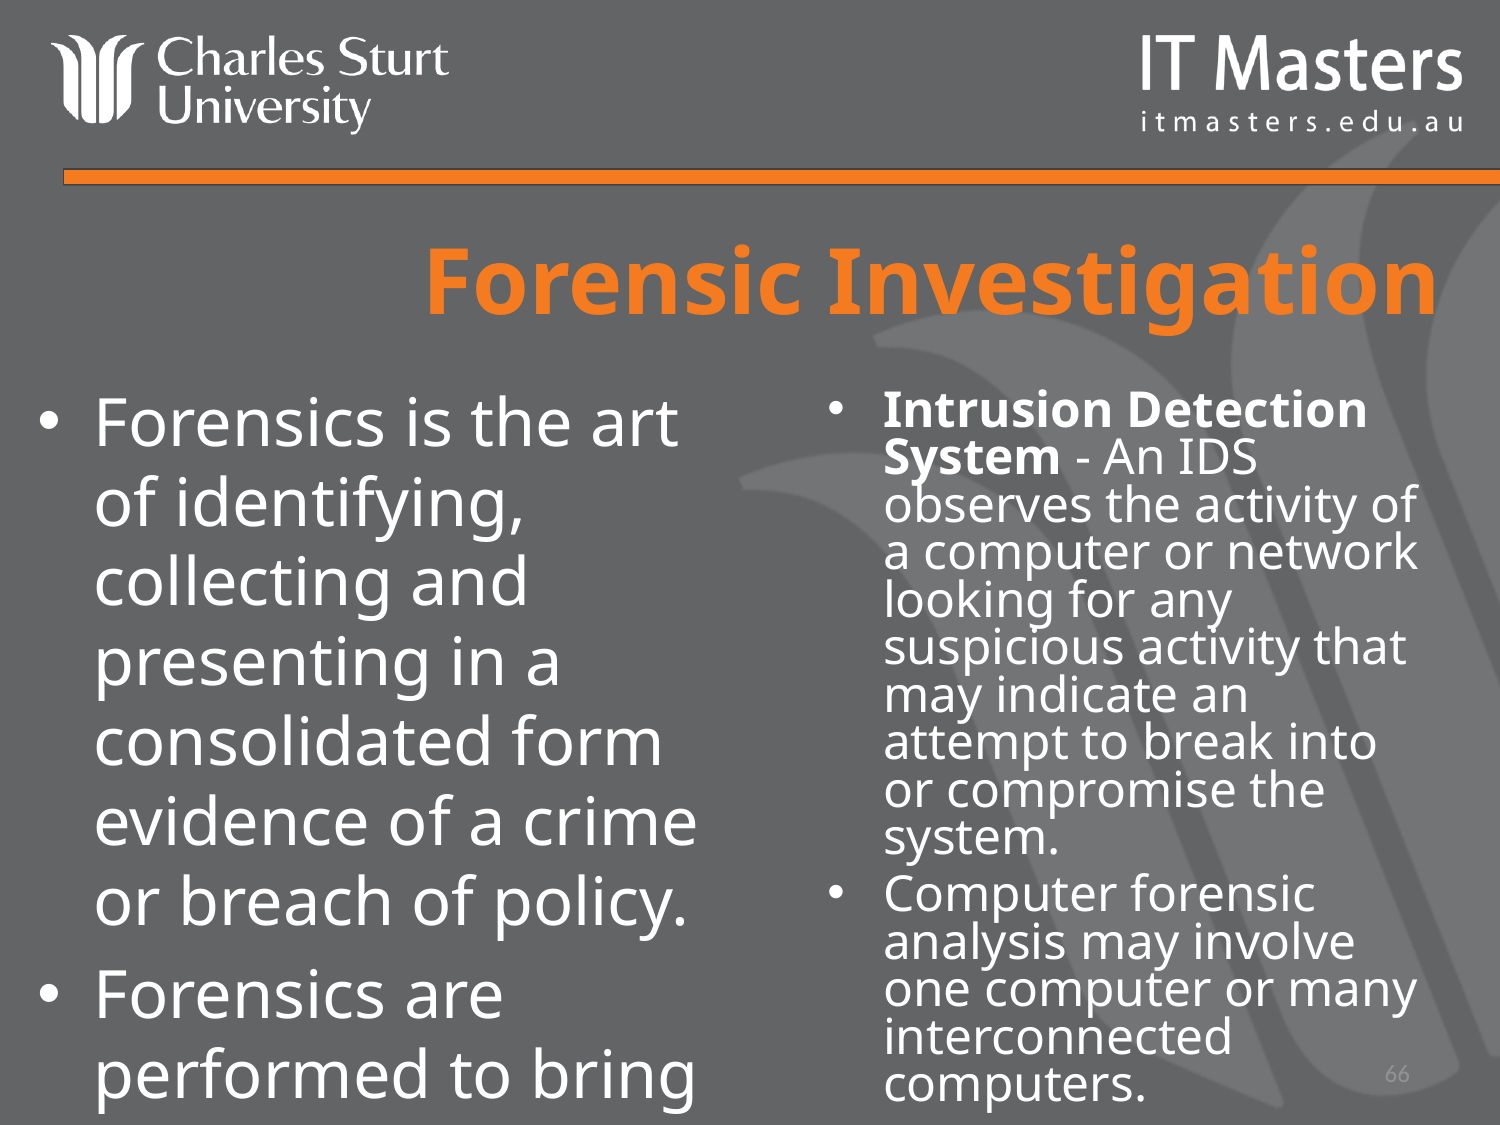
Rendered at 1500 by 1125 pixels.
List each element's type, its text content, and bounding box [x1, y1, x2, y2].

list Forensics is the art of identifying, collecting and presenting in a consolidated form evidence of a crime or breach of policy. Forensics are performed to bring forth to aid in the reconstruction of an event from the past. [22, 371, 760, 1115]
title Forensic Investigation [106, 184, 1457, 372]
list Intrusion Detection System - An IDS observes the activity of a computer or network looking for any suspicious activity that may indicate an attempt to break into or compromise the system. Computer forensic analysis may involve one computer or many interconnected computers. [812, 381, 1438, 1125]
picture [0, 0, 1500, 1125]
